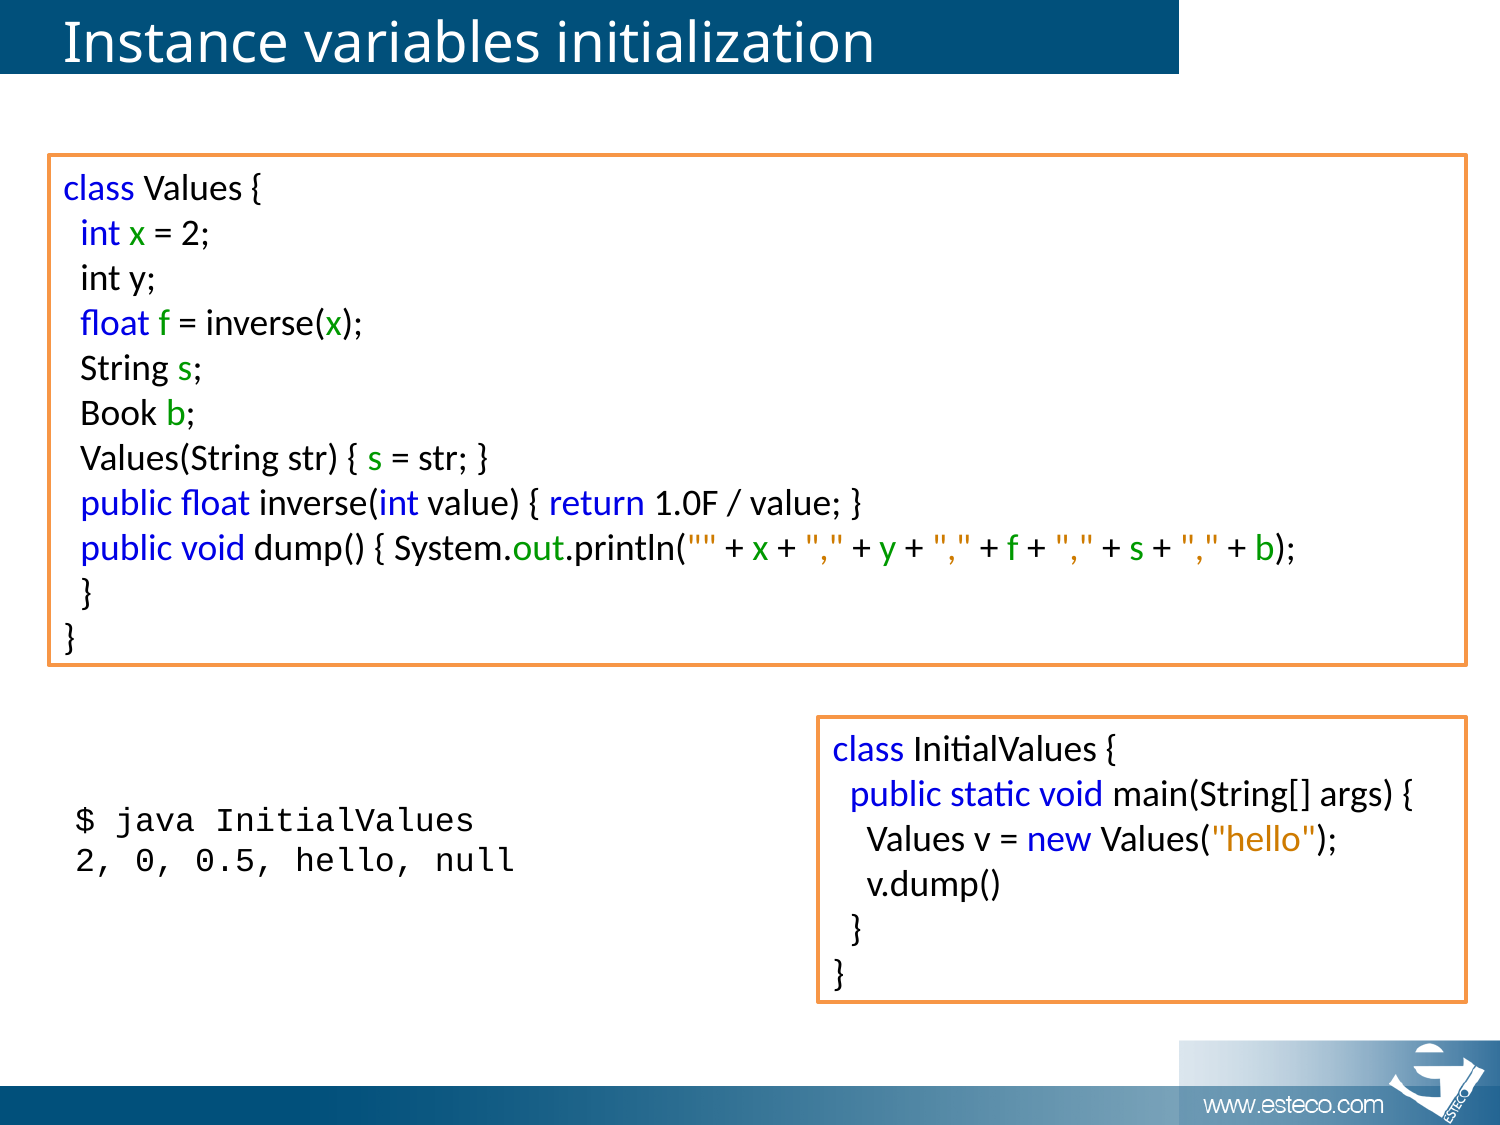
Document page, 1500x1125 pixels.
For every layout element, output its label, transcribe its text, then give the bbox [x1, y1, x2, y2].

picture [0, 0, 1500, 1125]
title Instance variables initialization [48, 0, 1192, 80]
text_box $ java InitialValues 2, 0, 0.5, hello, null [75, 798, 729, 924]
text_box class Values { int x = 2; int y; float f = inverse(x); String s; Book b; Values(String str) { s = str; } public float inverse(int value) { return 1.0F / value; } public void dump() { System.out.println("" + x + "," + y + "," + f + "," + s + "," + b); } } [47, 153, 1468, 667]
text_box class InitialValues { public static void main(String[] args) { Values v = new Values("hello"); v.dump() } } [816, 715, 1468, 1004]
